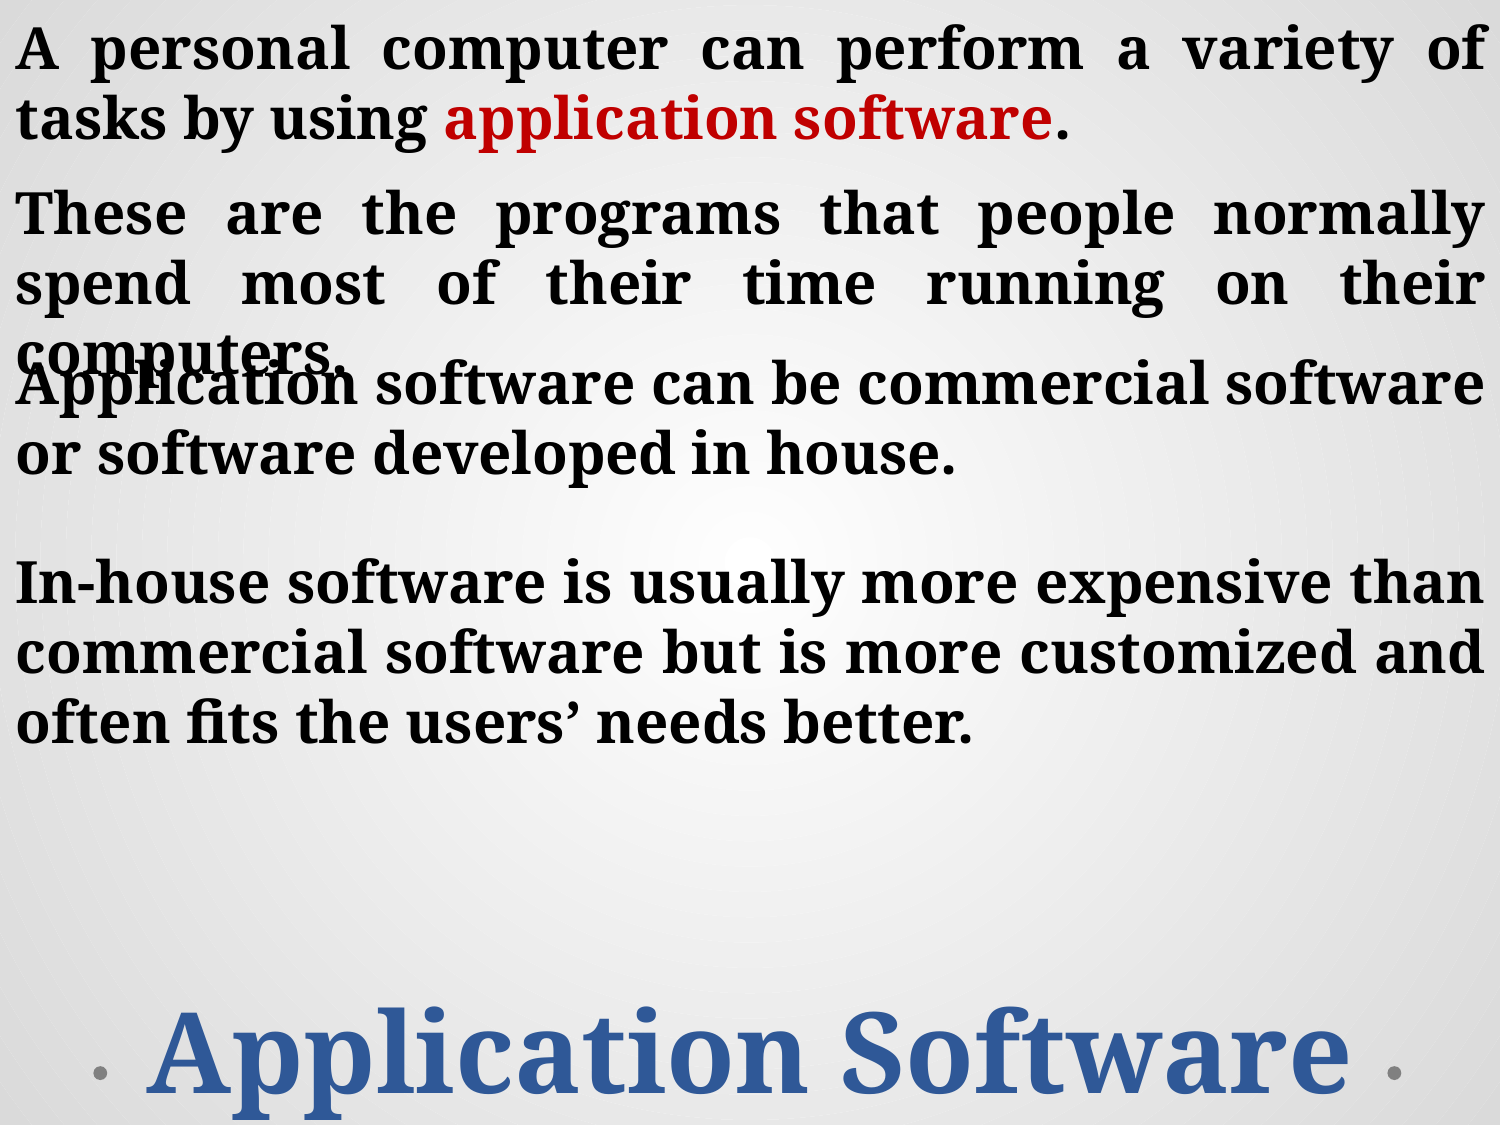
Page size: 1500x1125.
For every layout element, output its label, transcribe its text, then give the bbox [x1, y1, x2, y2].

text_box Application Software [12, 960, 1488, 1124]
text_box Application software can be commercial software or software developed in house. [1, 339, 1500, 494]
text_box A personal computer can perform a variety of tasks by using application software. These are the programs that people normally spend most of their time running on their computers. [1, 4, 1500, 339]
text_box In-house software is usually more expensive than commercial software but is more customized and often fits the users’ needs better. [1, 537, 1500, 763]
